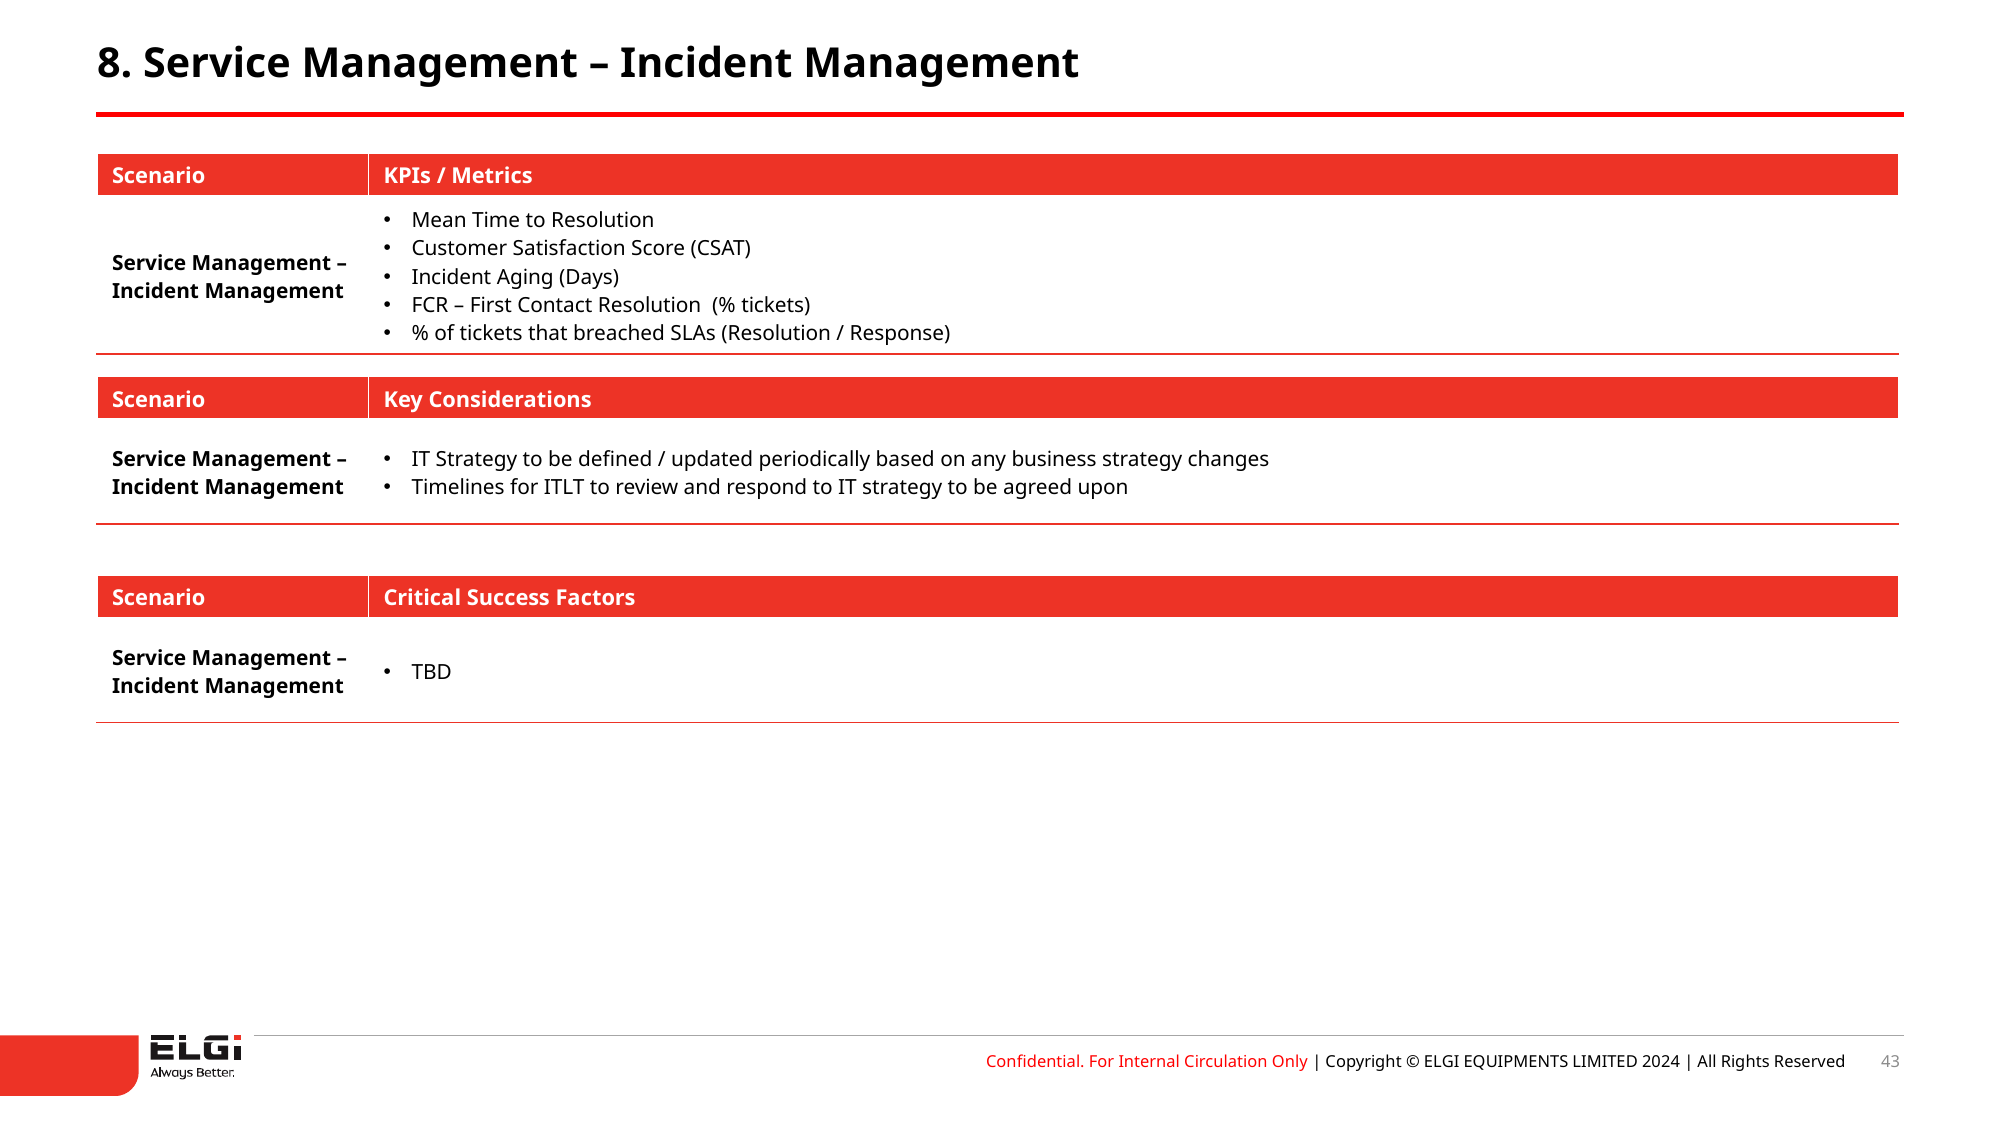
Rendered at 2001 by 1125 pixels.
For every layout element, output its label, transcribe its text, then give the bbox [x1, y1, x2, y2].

table_header Scenario [98, 377, 368, 418]
table_cell Service Management – Incident Management [98, 623, 368, 722]
list 8. Service Management – Incident Management [97, 35, 1899, 98]
table_header Scenario [98, 154, 368, 195]
table_header KPIs / Metrics [369, 154, 1898, 195]
table_header Critical Success Factors [369, 576, 1898, 617]
table_cell IT Strategy to be defined / updated periodically based on any business strategy changes Timelines for ITLT to review and respond to IT strategy to be agreed upon [369, 424, 1898, 523]
table_header Key Considerations [369, 377, 1898, 418]
table_cell Mean Time to Resolution Customer Satisfaction Score (CSAT) Incident Aging (Days) FCR – First Contact Resolution (% tickets) % of tickets that breached SLAs (Resolution / Response) [369, 201, 1898, 353]
table_header Scenario [98, 576, 368, 617]
table_cell Service Management – Incident Management [98, 424, 368, 523]
table_cell Service Management – Incident Management [98, 201, 368, 353]
table_cell TBD [369, 623, 1898, 722]
